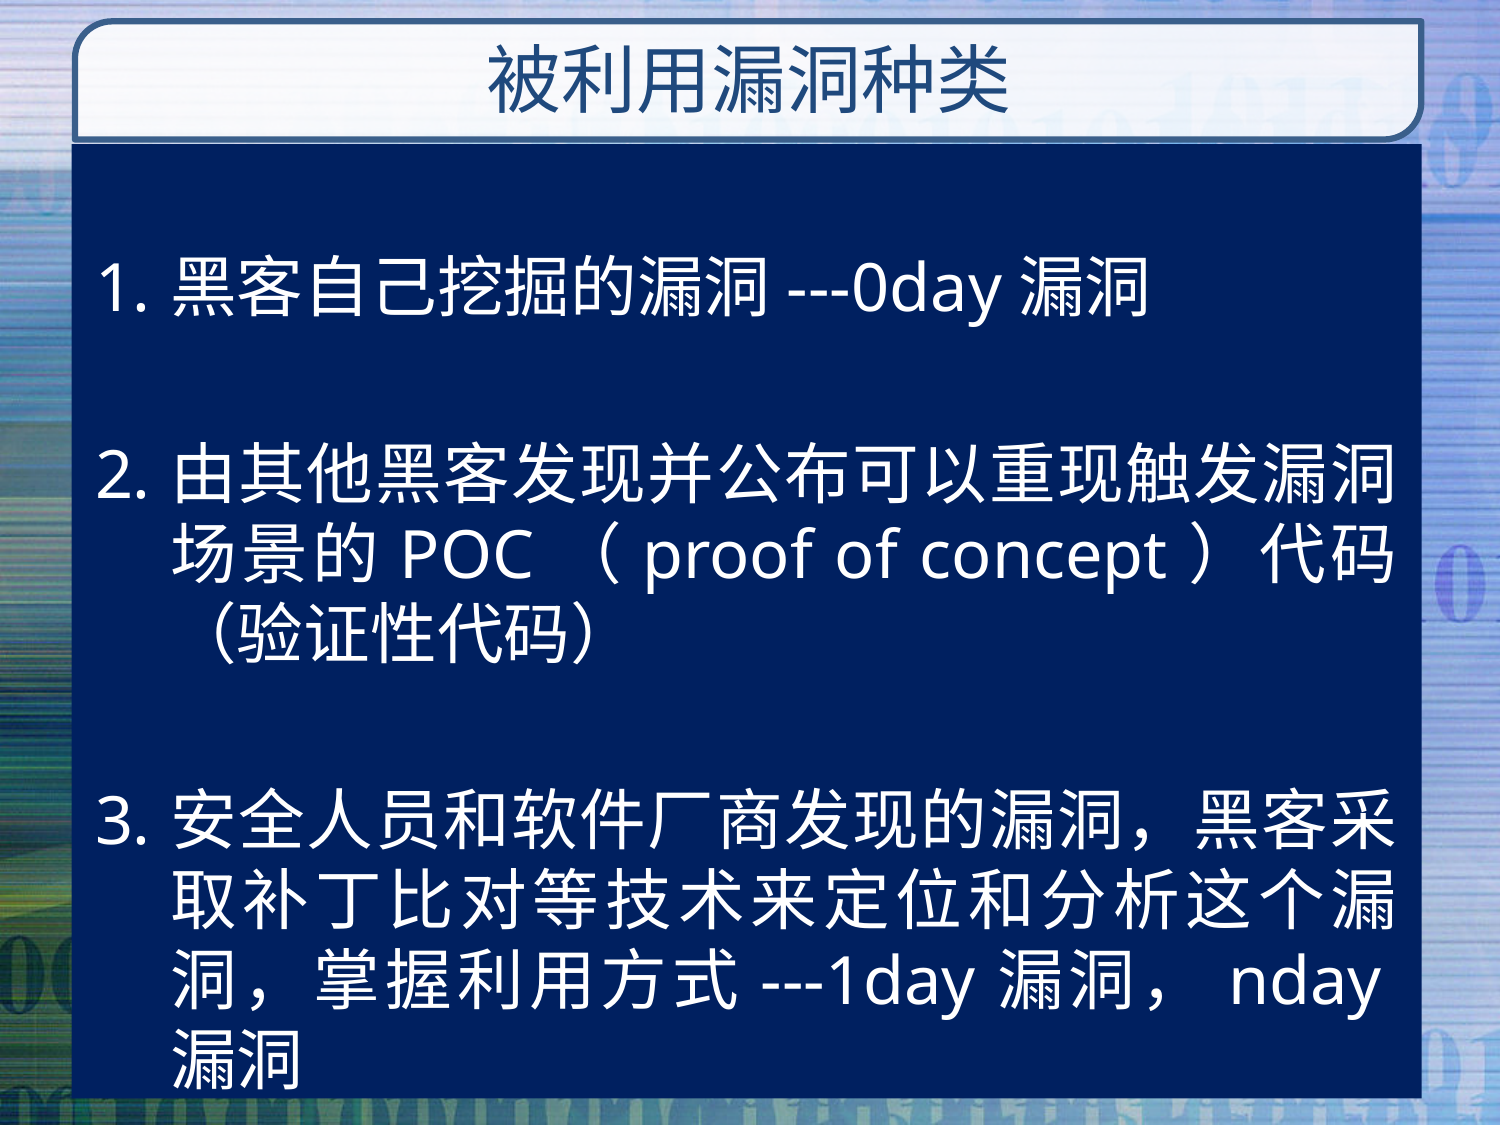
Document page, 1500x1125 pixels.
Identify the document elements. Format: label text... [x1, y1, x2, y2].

list 黑客自己挖掘的漏洞---0day漏洞 由其他黑客发现并公布可以重现触发漏洞场景的POC（proof of concept）代码（验证性代码） 安全人员和软件厂商发现的漏洞，黑客采取补丁比对等技术来定位和分析这个漏洞，掌握利用方式---1day漏洞，nday漏洞 [71, 144, 1422, 1099]
title 被利用漏洞种类 [76, 25, 1422, 139]
picture [0, 0, 1500, 1125]
